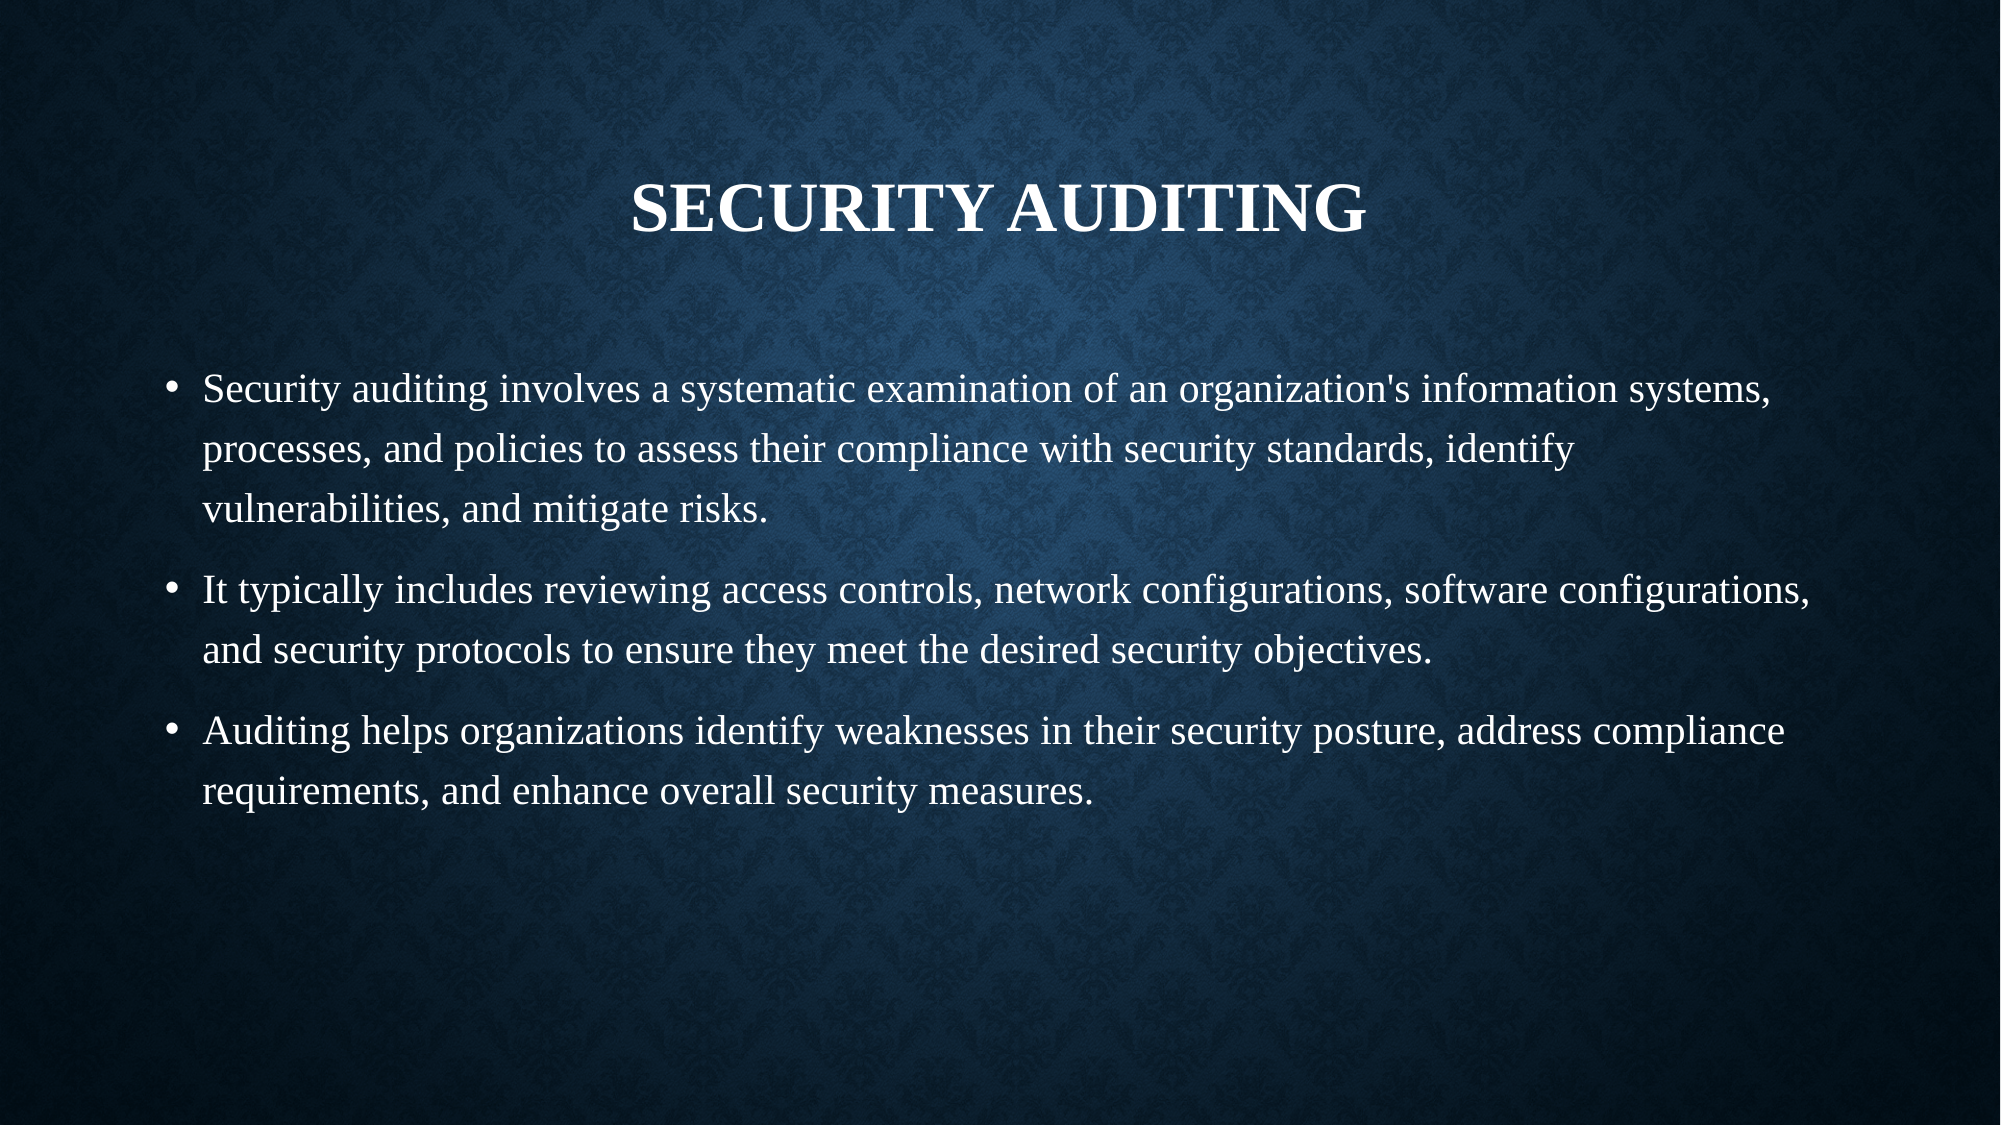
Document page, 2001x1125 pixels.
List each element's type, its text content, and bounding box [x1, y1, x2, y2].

list Security auditing involves a systematic examination of an organization's information systems, processes, and policies to assess their compliance with security standards, identify vulnerabilities, and mitigate risks. It typically includes reviewing access controls, network configurations, software configurations, and security protocols to ensure they meet the desired security objectives. Auditing helps organizations identify weaknesses in their security posture, address compliance requirements, and enhance overall security measures. [149, 343, 1849, 950]
title Security auditing [149, 99, 1849, 318]
